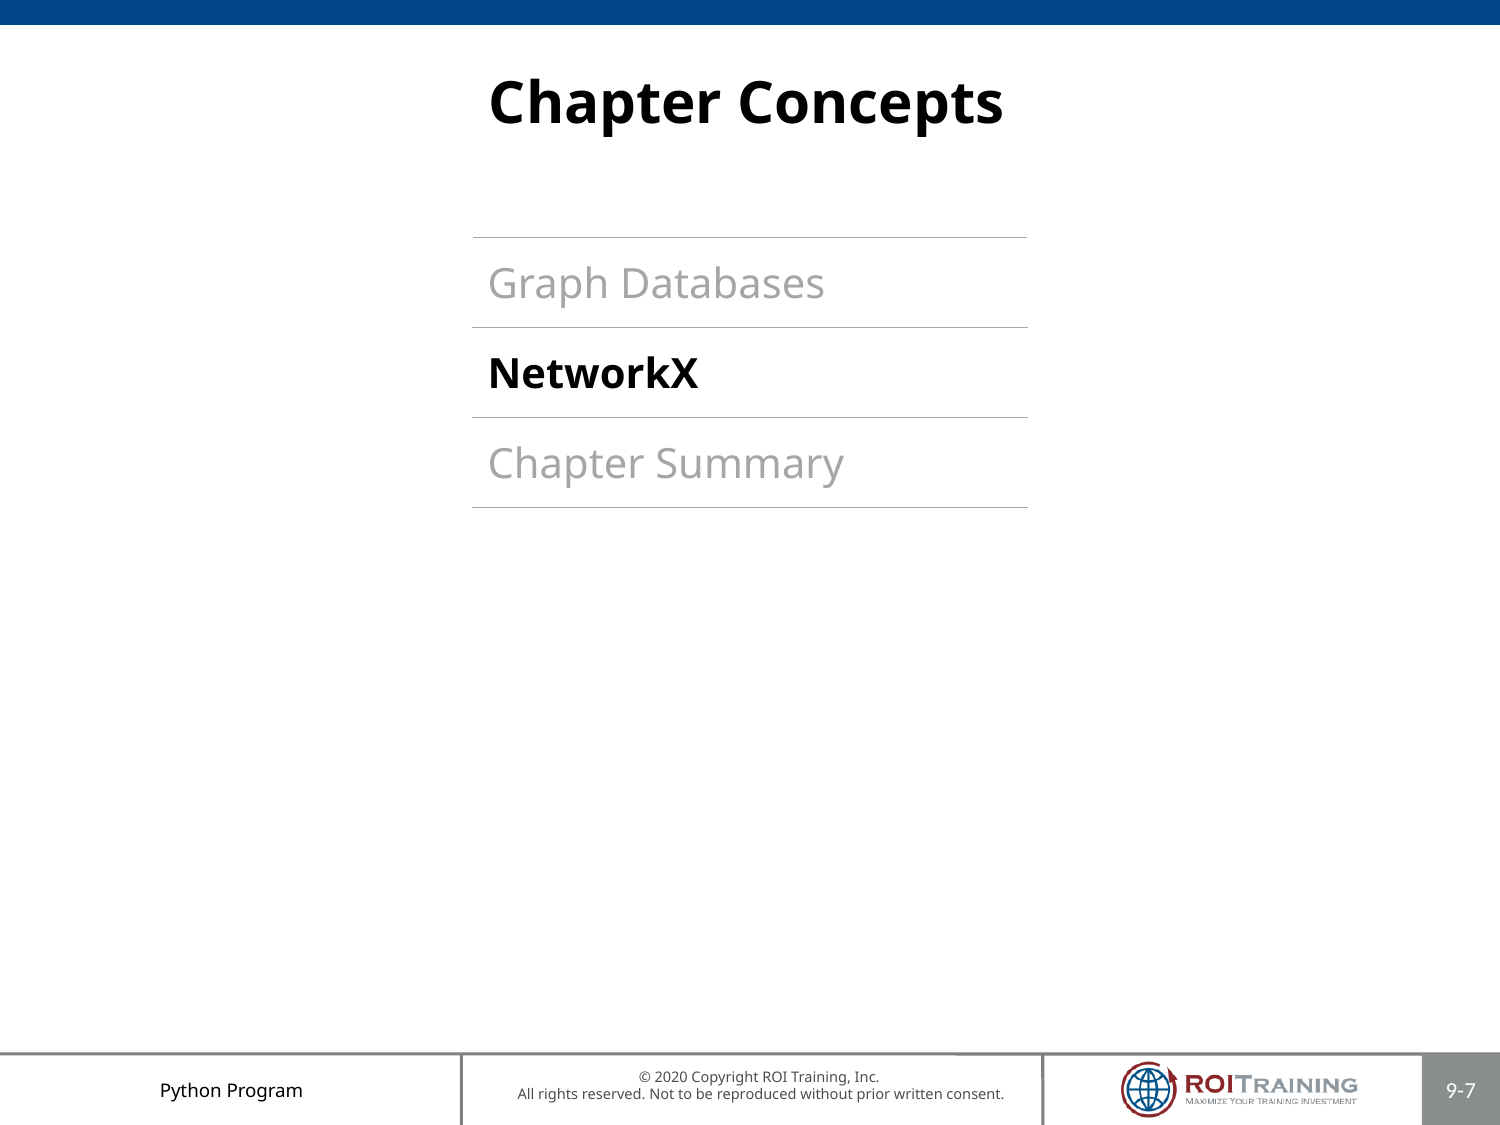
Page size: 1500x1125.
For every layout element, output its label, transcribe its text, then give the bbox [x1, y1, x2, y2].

table_header Graph Databases [473, 238, 1027, 327]
table_cell NetworkX [473, 328, 1027, 417]
picture [1113, 1060, 1362, 1118]
title Chapter Concepts [172, 48, 1322, 152]
table_cell Chapter Summary [473, 418, 1027, 507]
